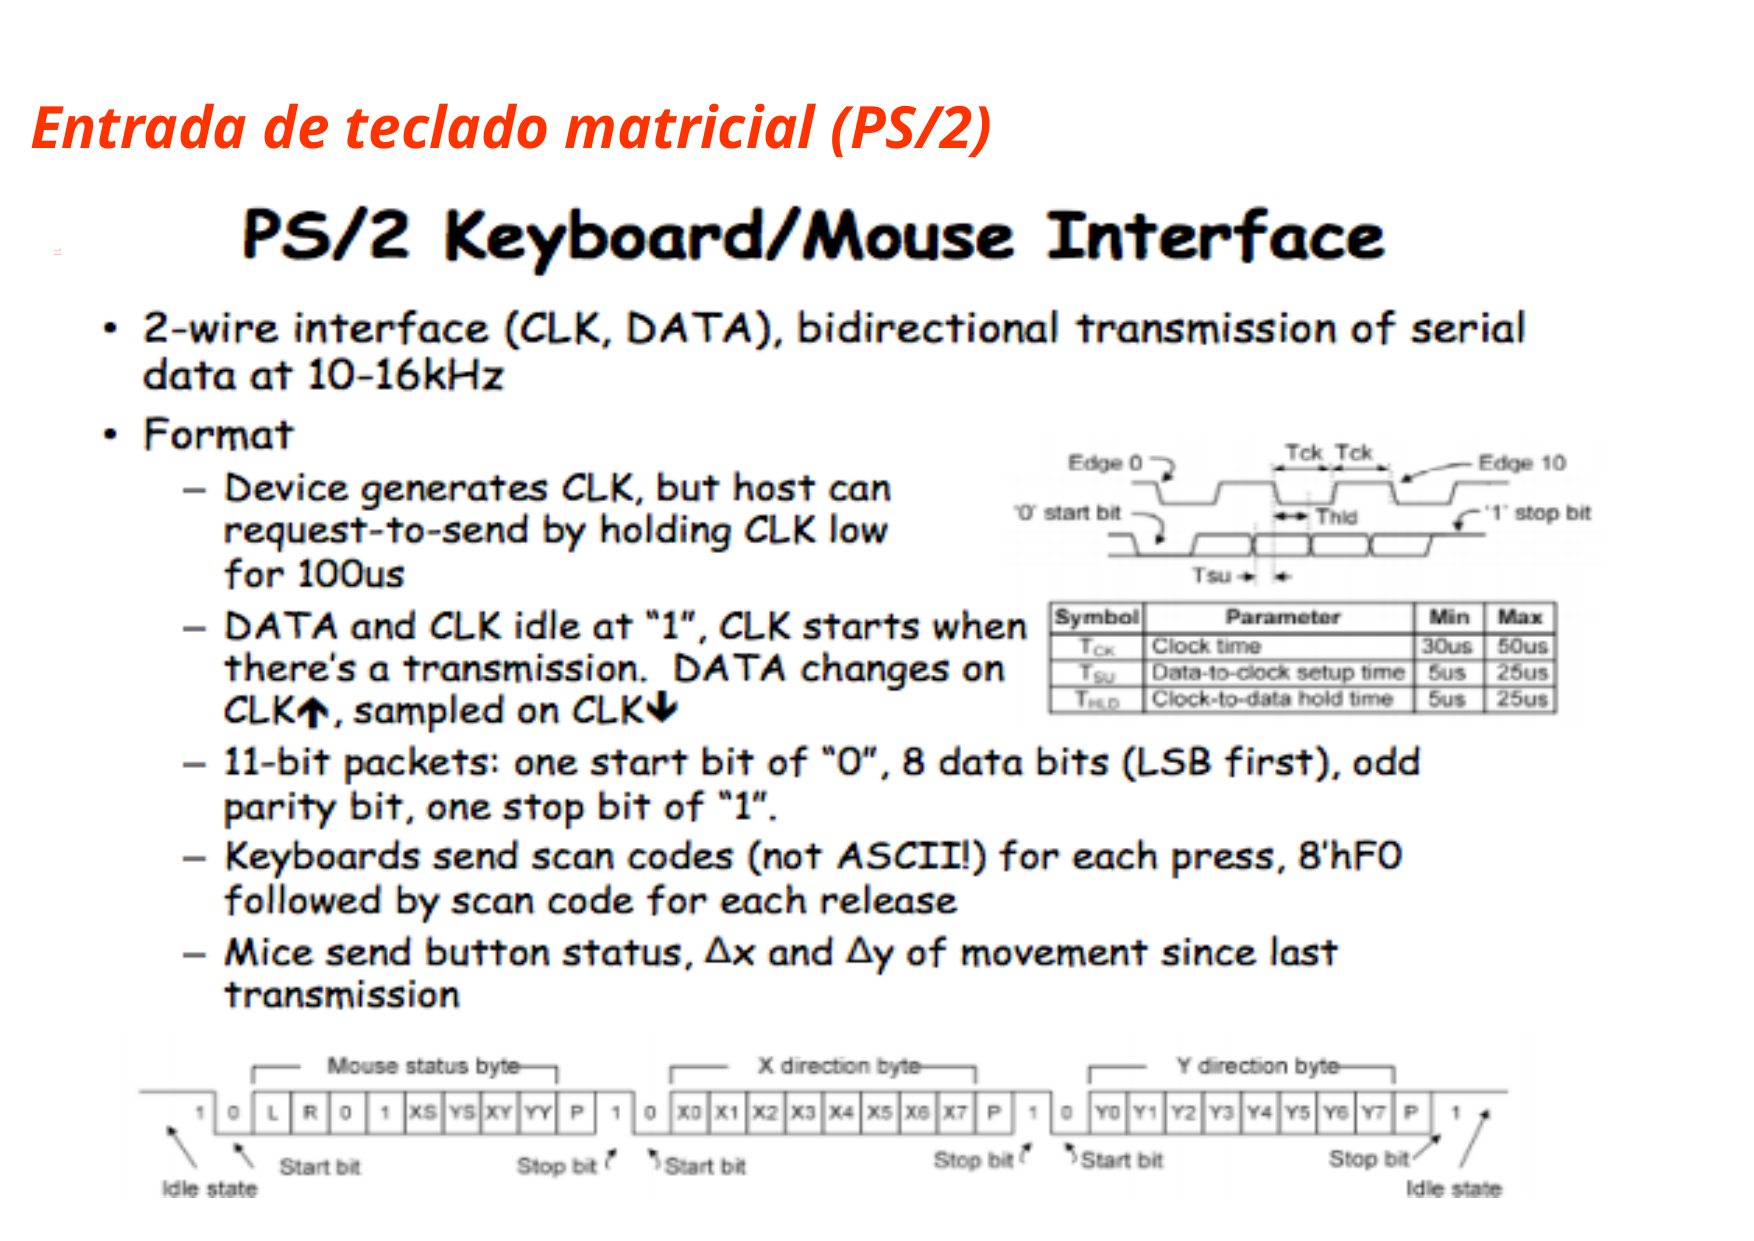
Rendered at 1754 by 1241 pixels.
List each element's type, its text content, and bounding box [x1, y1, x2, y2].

picture [54, 197, 1657, 1198]
title Entrada de teclado matricial (PS/2) [26, 74, 1612, 188]
